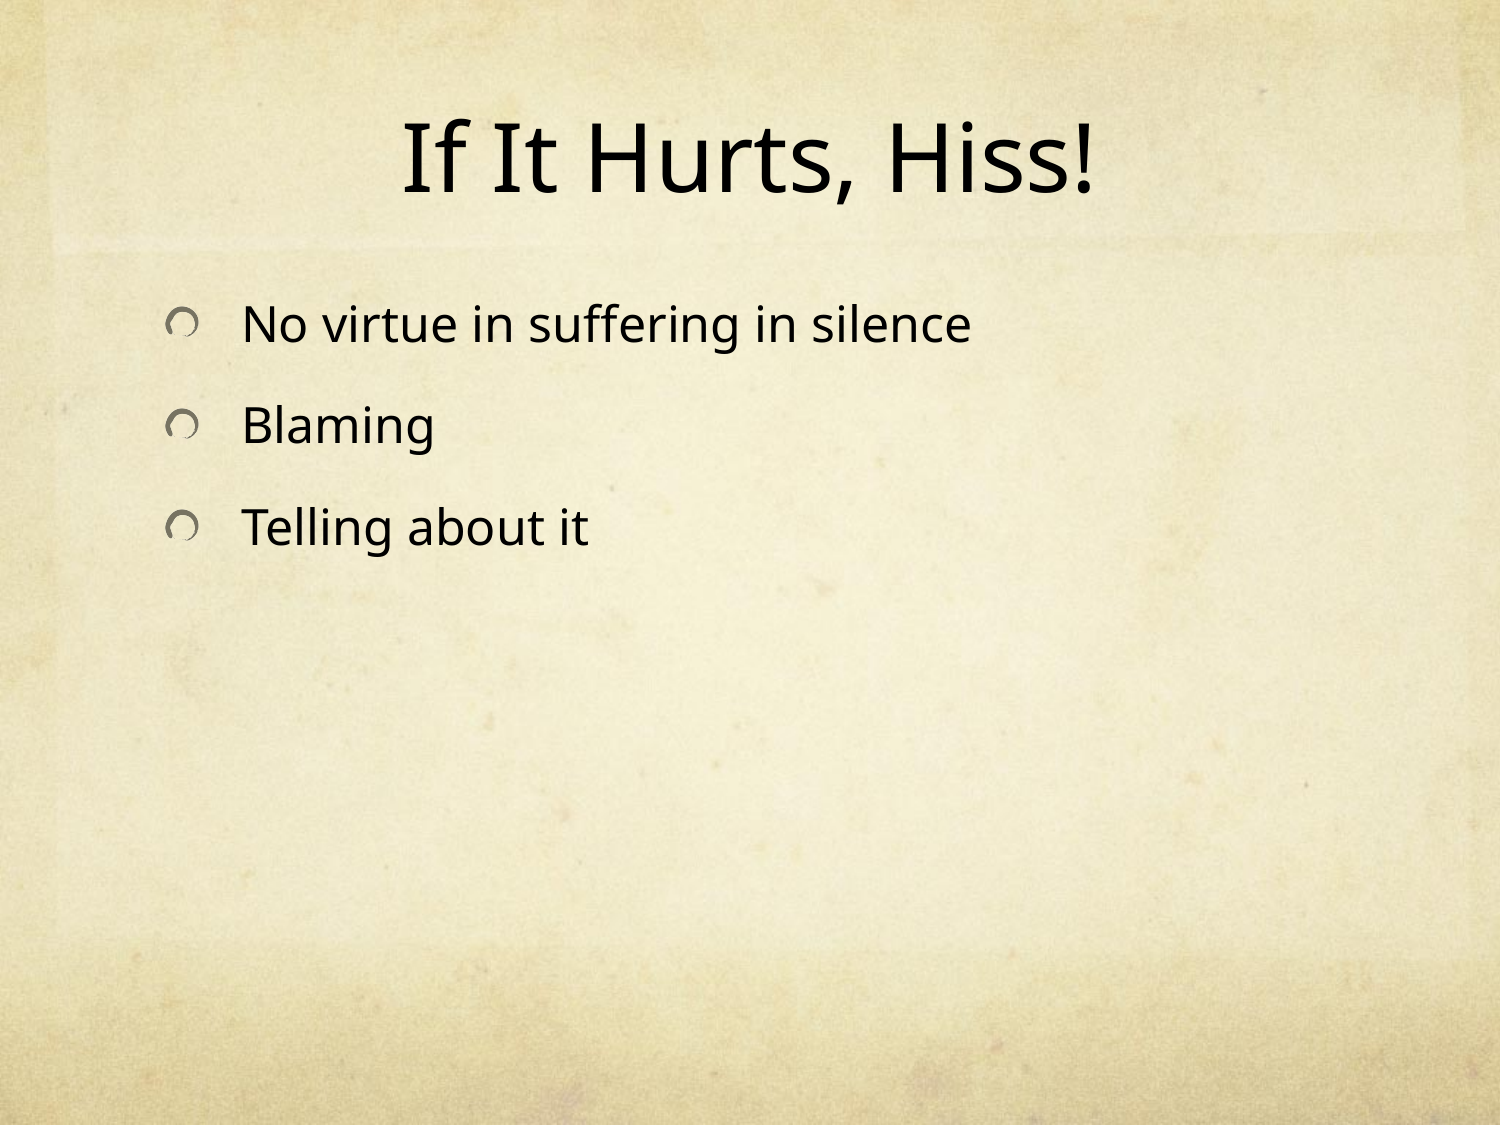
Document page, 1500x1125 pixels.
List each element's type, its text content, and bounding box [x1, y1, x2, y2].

title If It Hurts, Hiss! [150, 82, 1350, 225]
picture [0, 0, 1500, 1125]
list No virtue in suffering in silence Blaming Telling about it [150, 284, 1350, 950]
